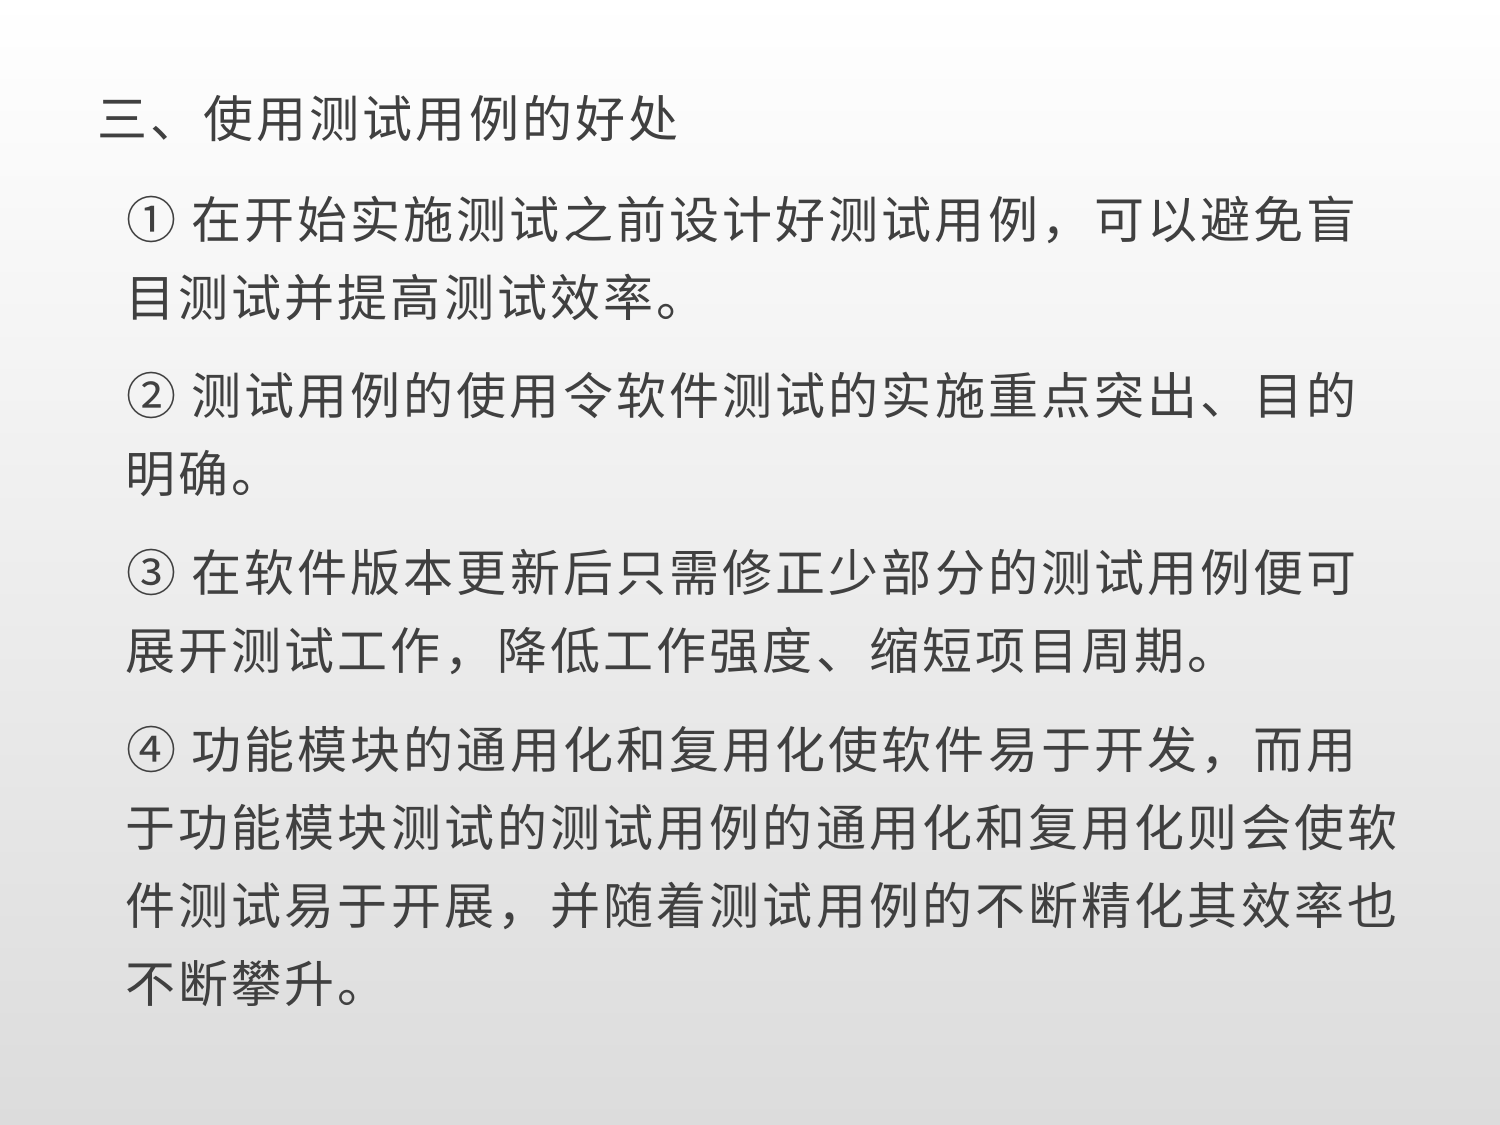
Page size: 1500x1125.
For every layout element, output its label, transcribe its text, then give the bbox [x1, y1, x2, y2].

list 三、使用测试用例的好处 ①在开始实施测试之前设计好测试用例，可以避免盲目测试并提高测试效率。 ②测试用例的使用令软件测试的实施重点突出、目的明确。 ③在软件版本更新后只需修正少部分的测试用例便可展开测试工作，降低工作强度、缩短项目周期。 ④功能模块的通用化和复用化使软件易于开发，而用于功能模块测试的测试用例的通用化和复用化则会使软件测试易于开展，并随着测试用例的不断精化其效率也不断攀升。 [81, 84, 1418, 912]
